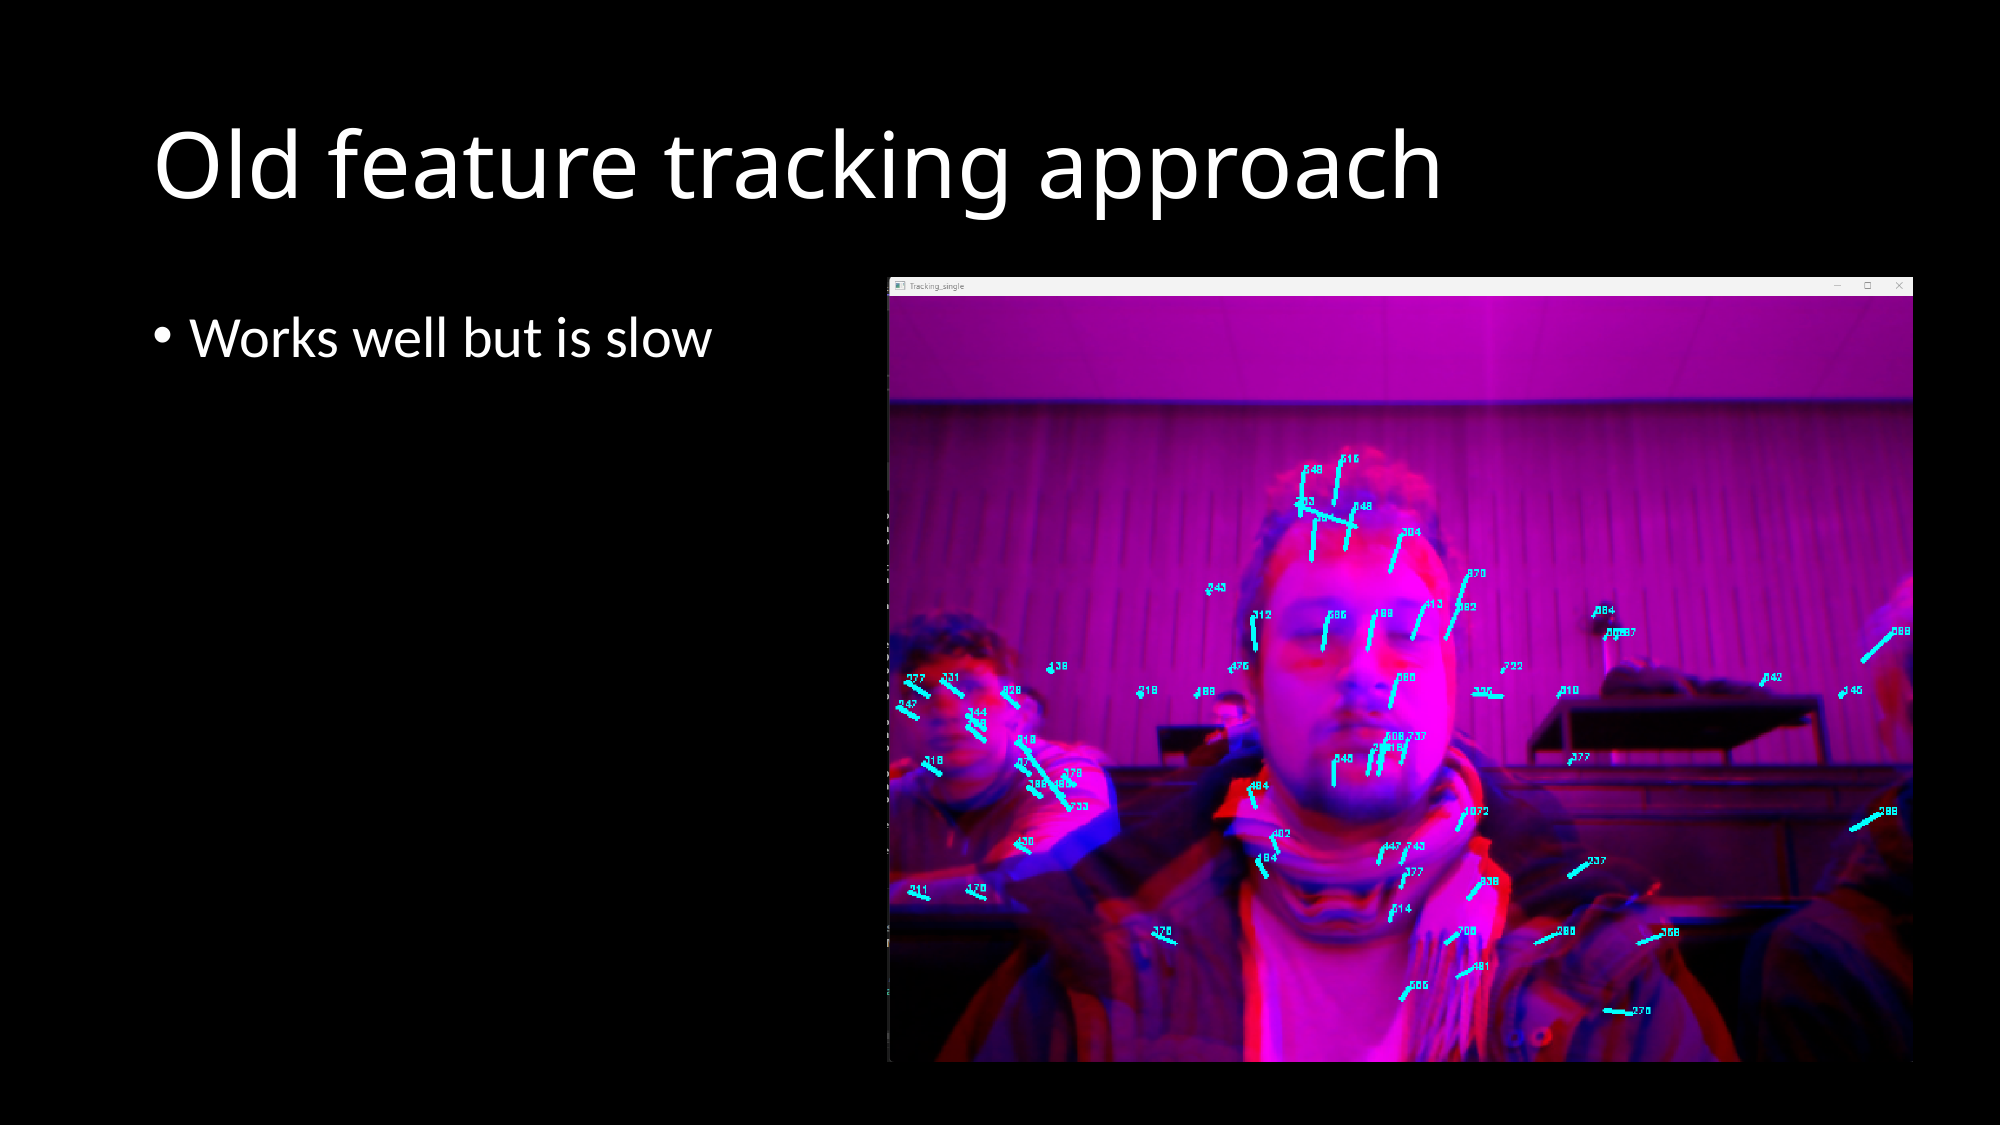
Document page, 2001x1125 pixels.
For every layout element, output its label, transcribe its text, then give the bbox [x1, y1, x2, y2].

list Works well but is slow [137, 299, 887, 1014]
picture [887, 277, 1913, 1062]
title Old feature tracking approach [137, 59, 1863, 278]
